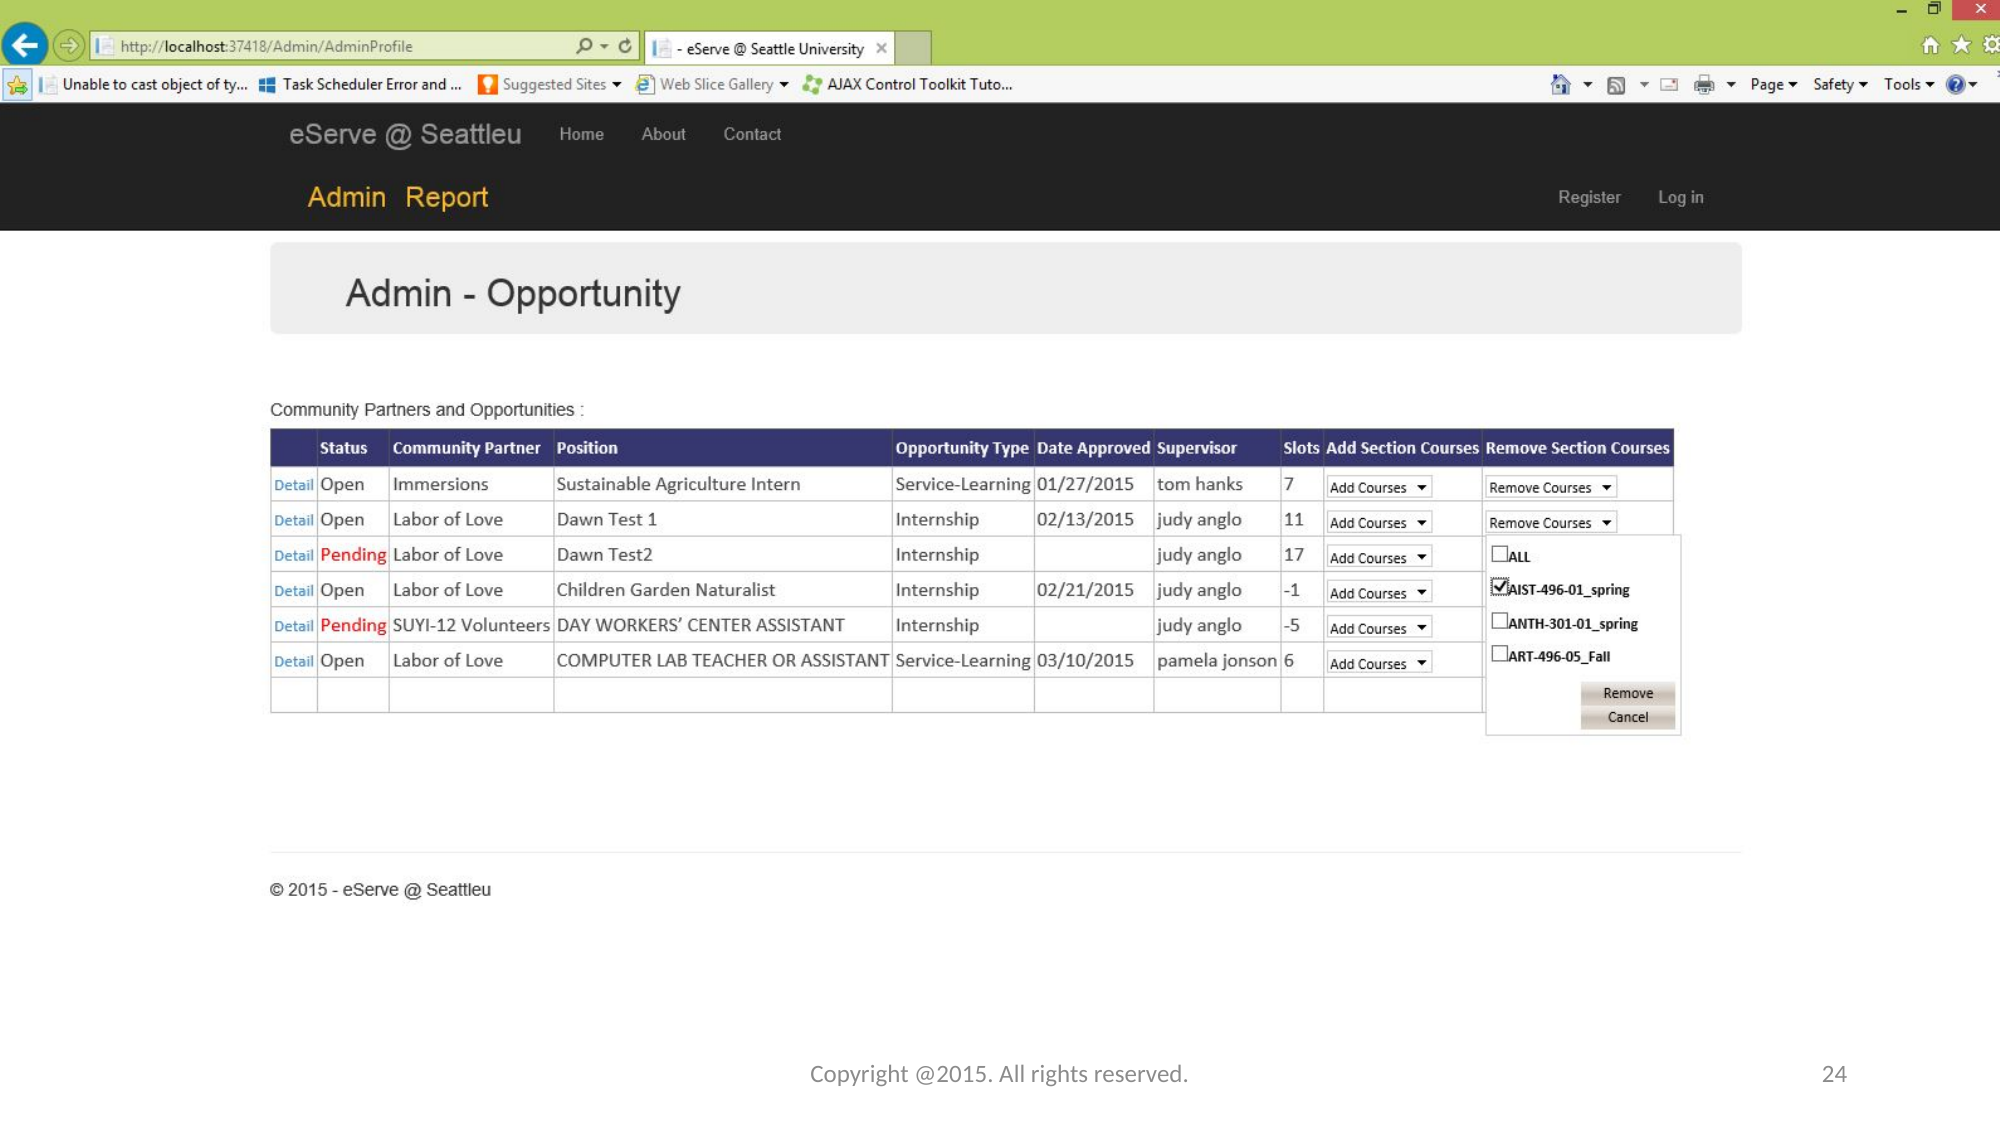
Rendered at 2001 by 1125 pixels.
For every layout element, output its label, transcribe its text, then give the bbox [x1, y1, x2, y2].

slide_number 24 [1412, 1042, 1863, 1103]
footer Copyright @2015. All rights reserved. [662, 1042, 1338, 1103]
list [0, 0, 2000, 969]
